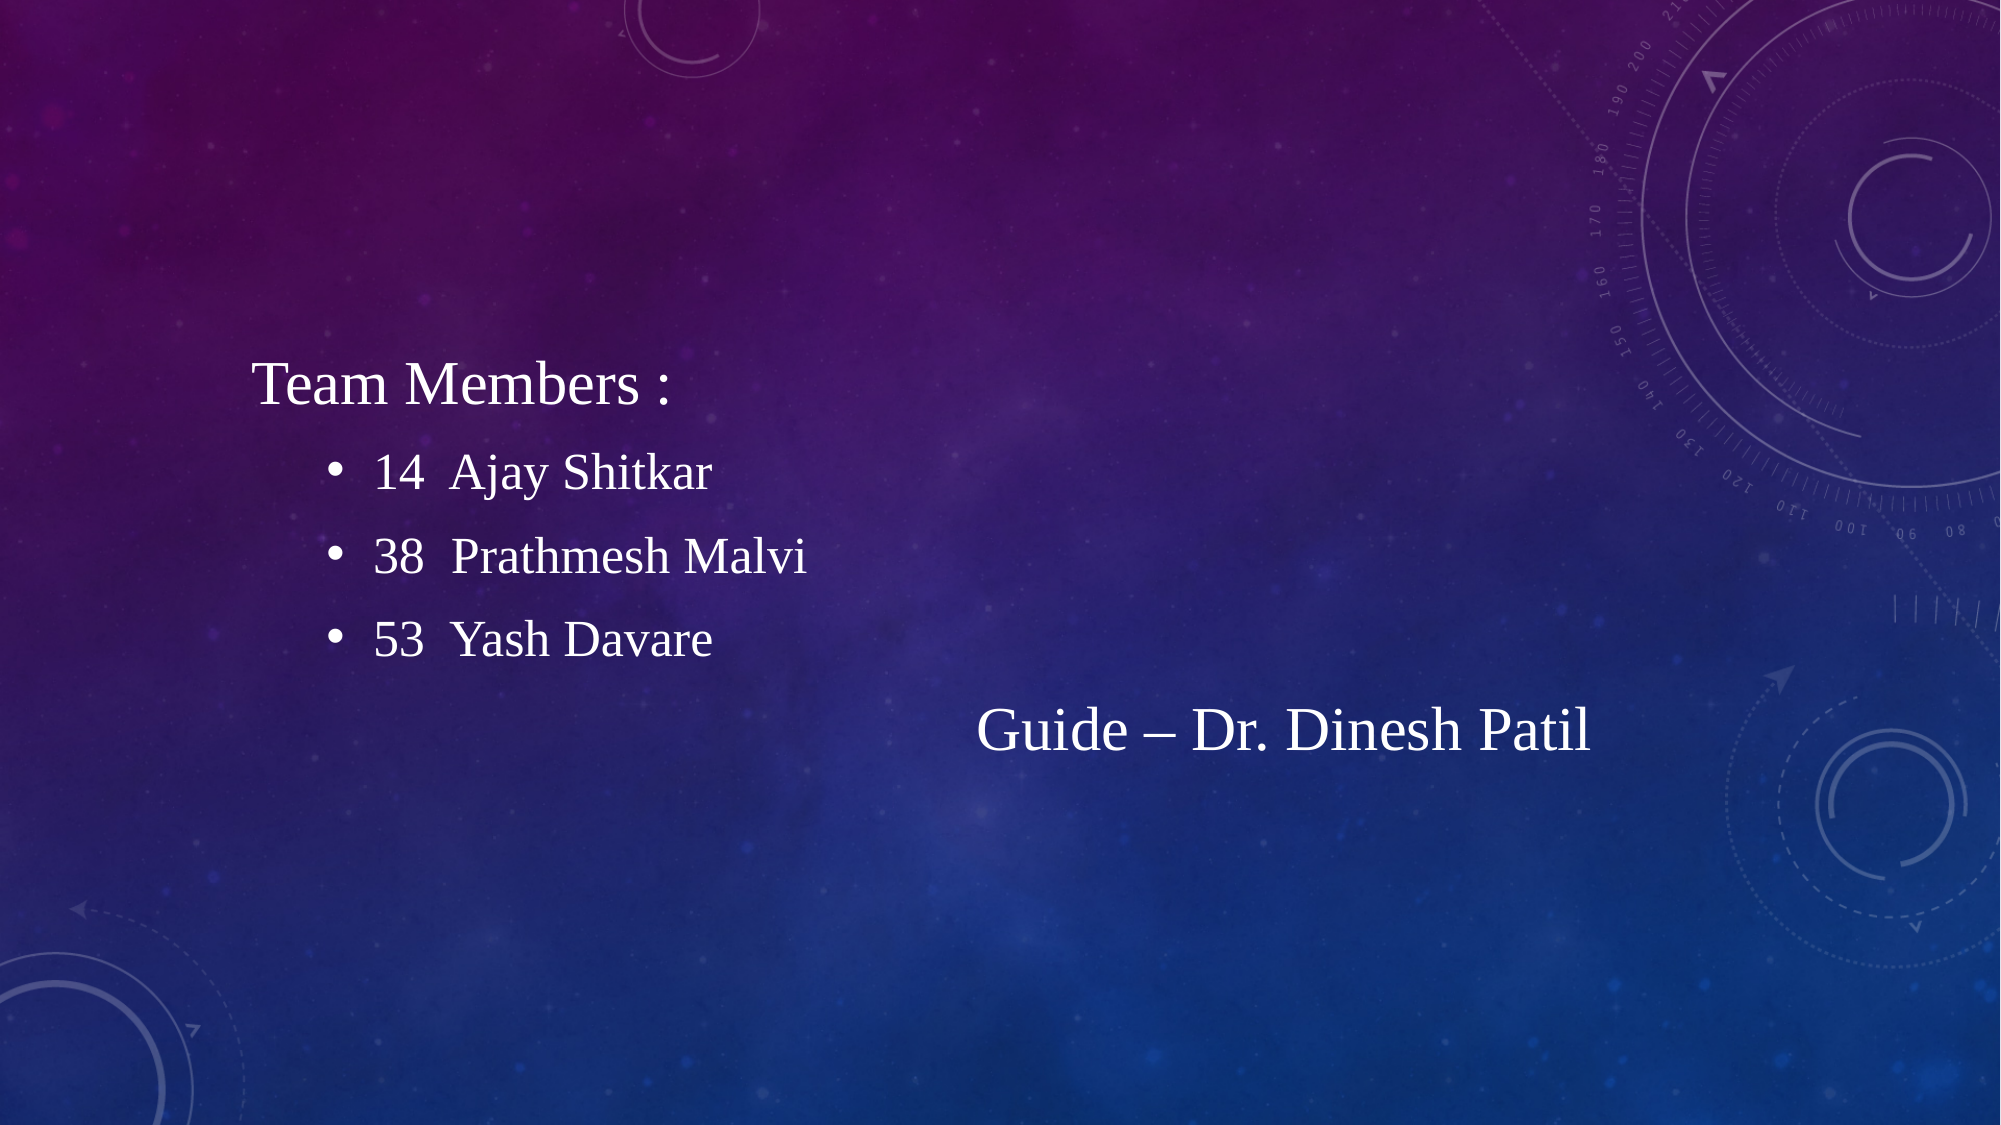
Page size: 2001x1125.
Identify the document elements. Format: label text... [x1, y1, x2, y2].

picture [0, 0, 2001, 1125]
list Team Members : 14 Ajay Shitkar 38 Prathmesh Malvi 53 Yash Davare Guide – Dr. Dinesh Patil [236, 154, 1706, 950]
